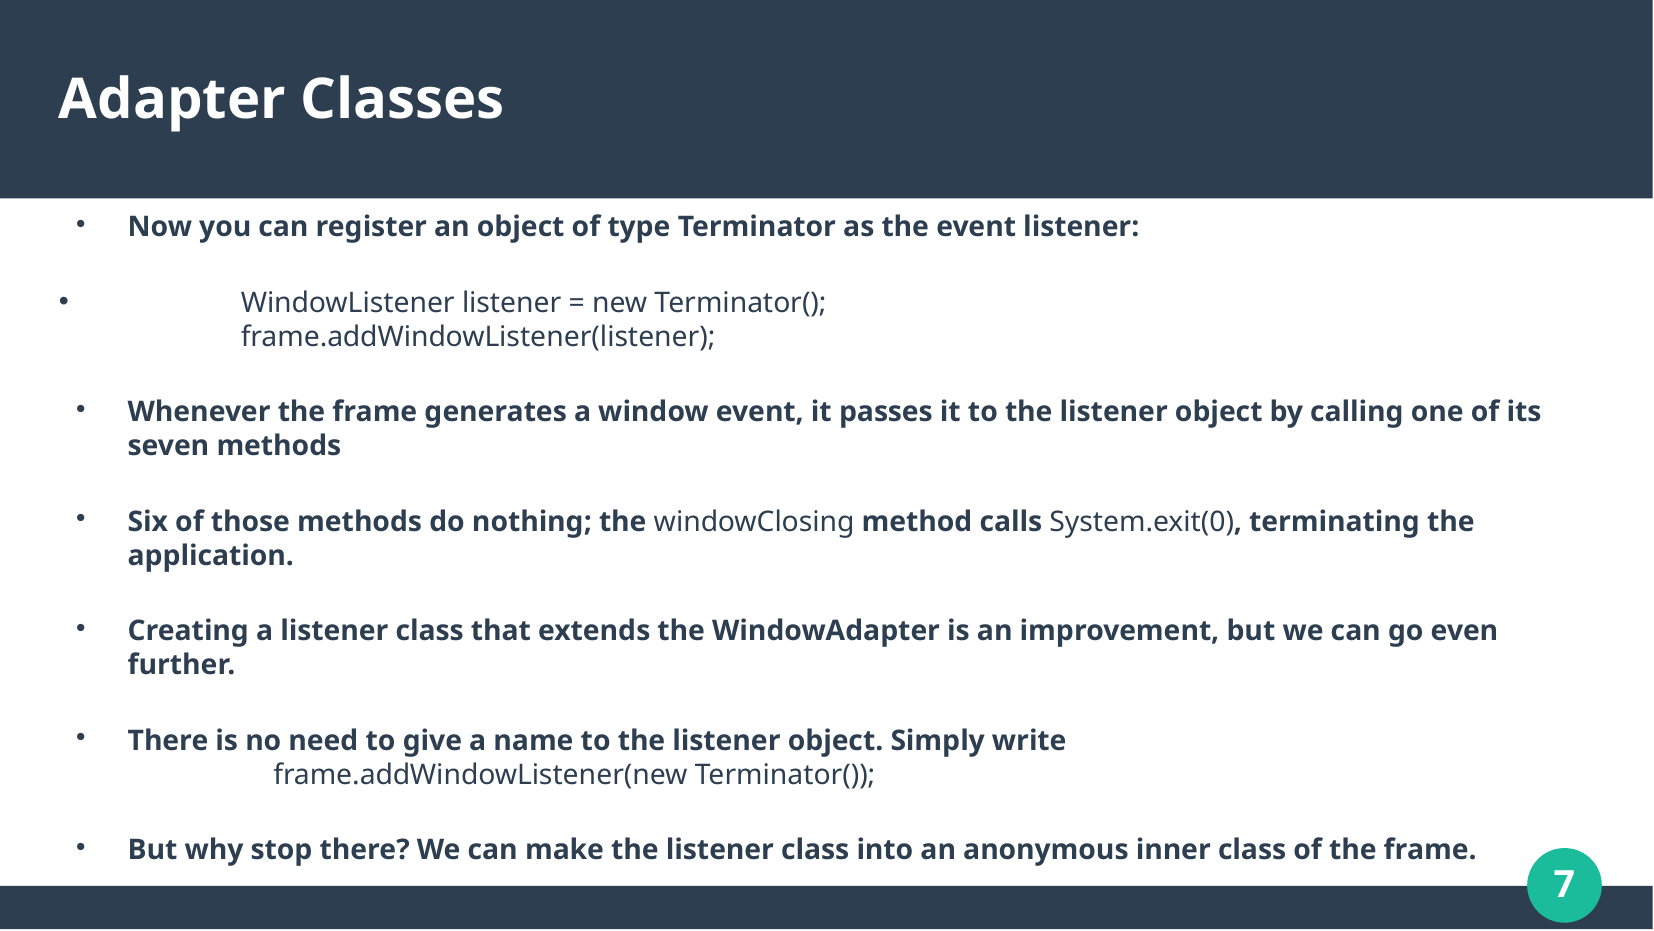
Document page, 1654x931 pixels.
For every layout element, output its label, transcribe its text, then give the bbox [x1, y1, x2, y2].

list Now you can register an object of type Terminator as the event listener: WindowListener listener = new Terminator(); frame.addWindowListener(listener); Whenever the frame generates a window event, it passes it to the listener object by calling one of its seven methods Six of those methods do nothing; the windowClosing method calls System.exit(0), terminating the application. Creating a listener class that extends the WindowAdapter is an improvement, but we can go even further. There is no need to give a name to the listener object. Simply write frame.addWindowListener(new Terminator()); But why stop there? We can make the listener class into an anonymous inner class of the frame. [59, 208, 1594, 869]
title Adapter Classes [59, 37, 1594, 155]
